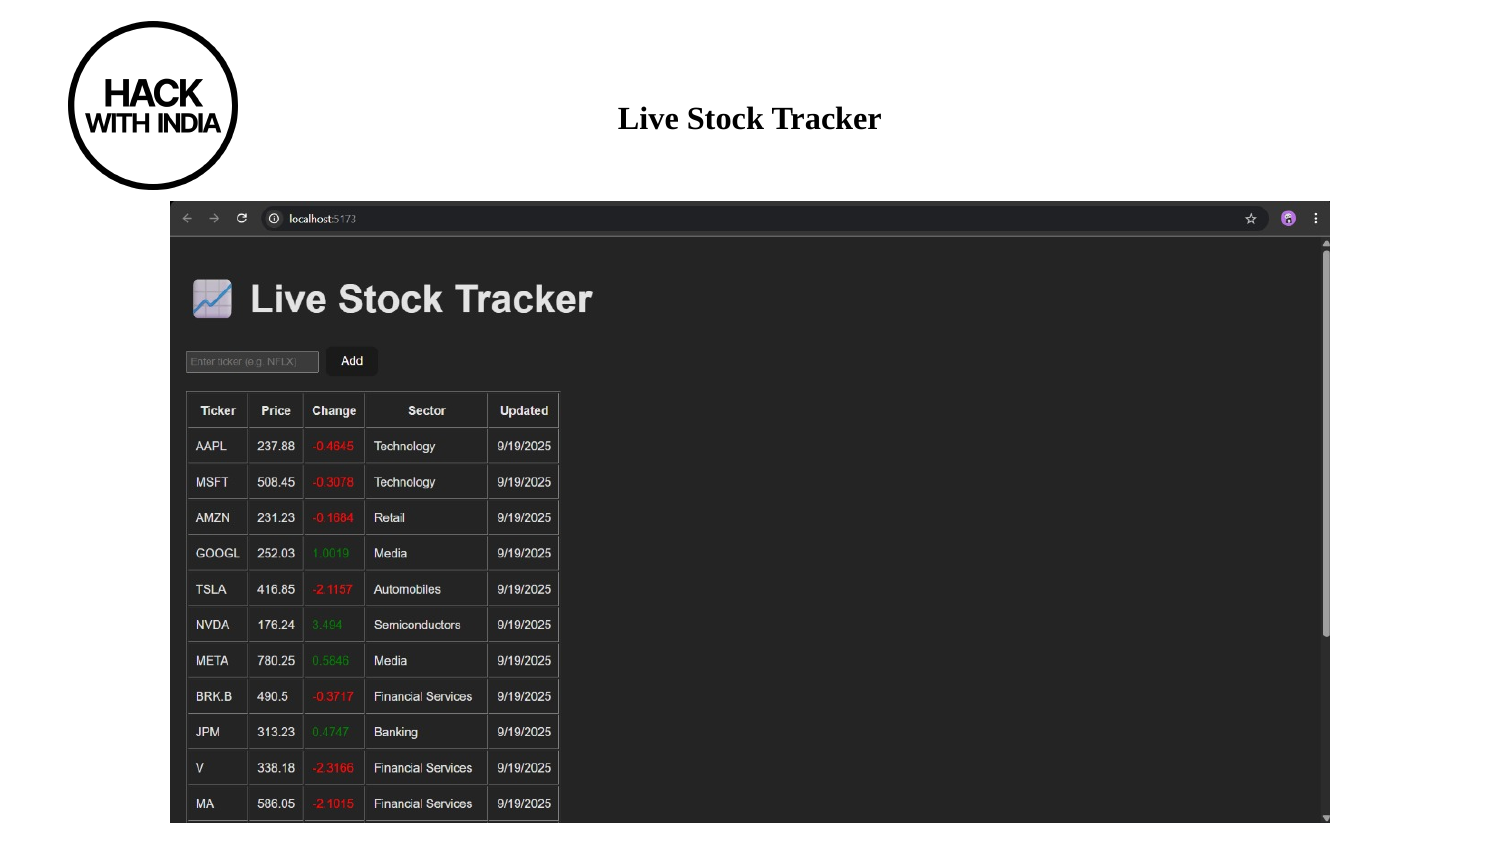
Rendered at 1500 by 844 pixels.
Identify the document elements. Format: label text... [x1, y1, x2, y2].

picture [170, 201, 1330, 823]
title Live Stock Tracker [256, 82, 1244, 152]
picture [68, 21, 238, 190]
